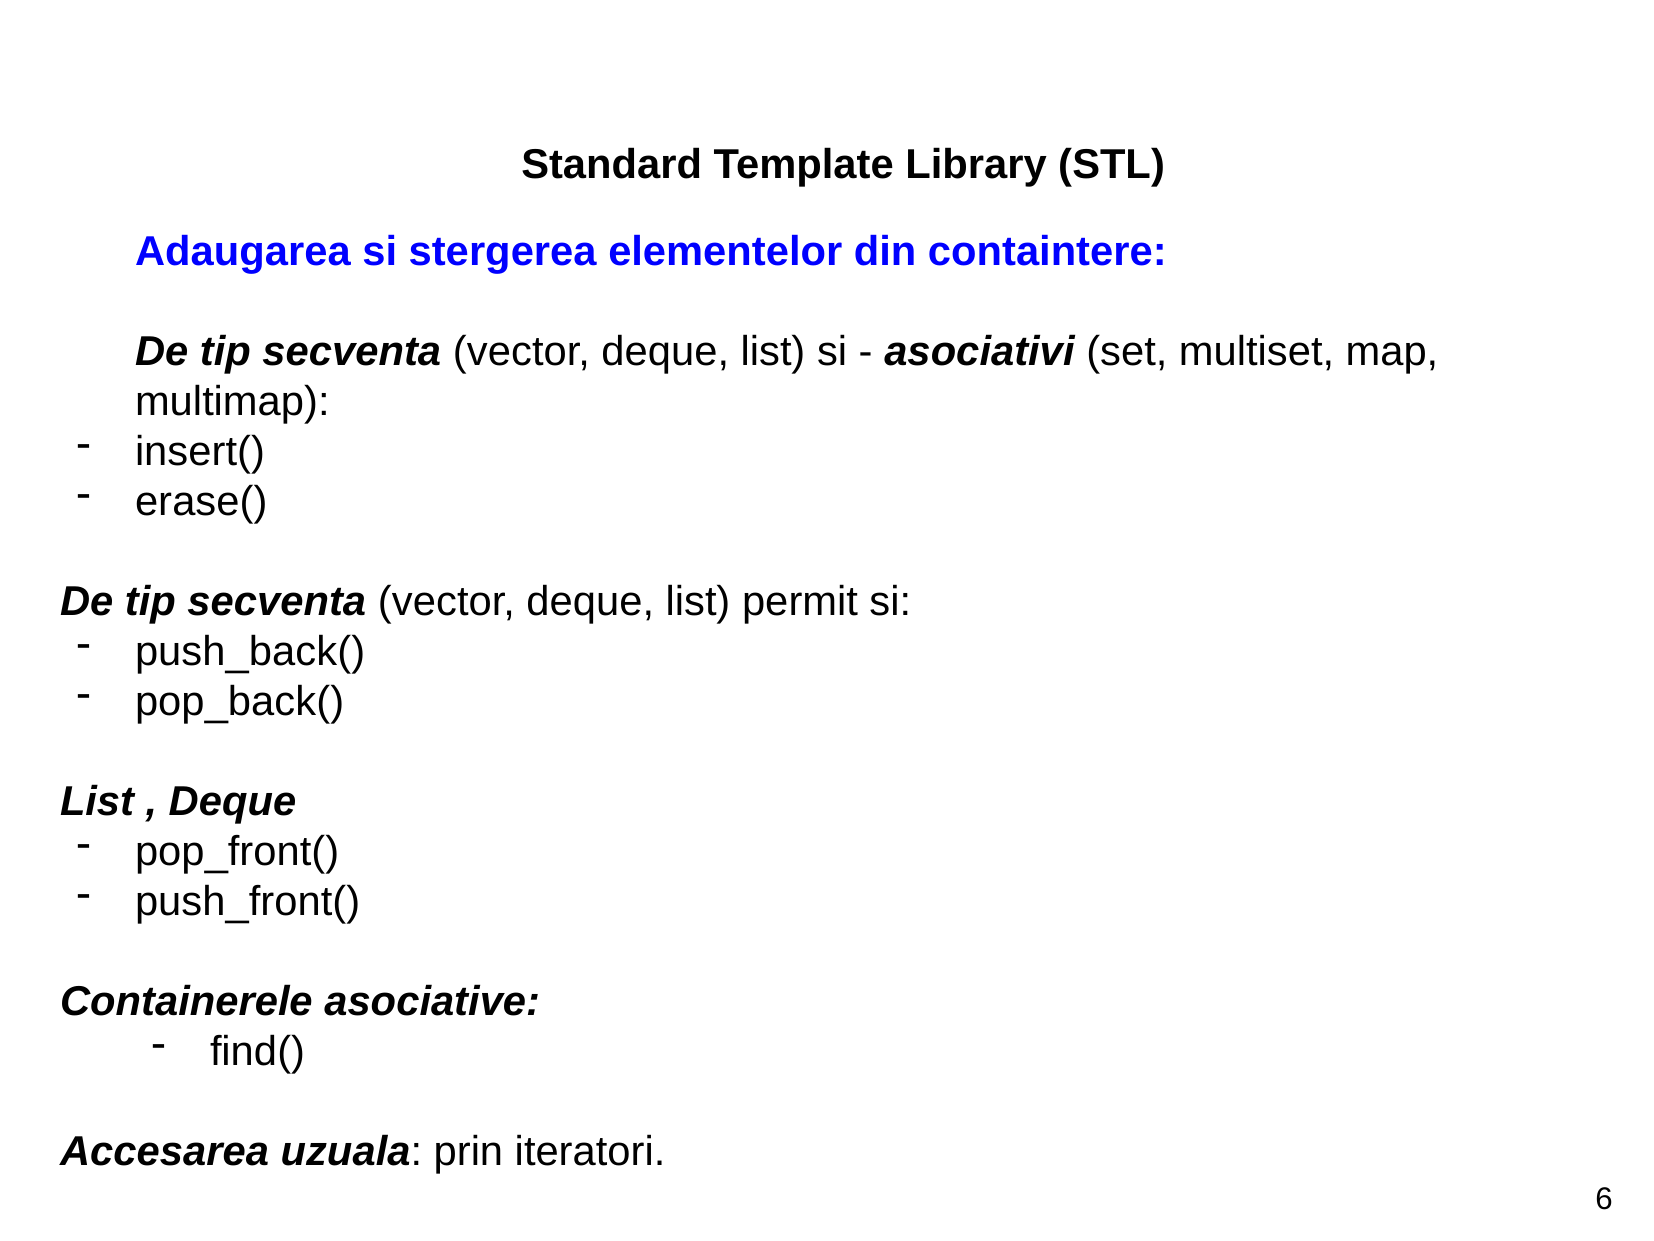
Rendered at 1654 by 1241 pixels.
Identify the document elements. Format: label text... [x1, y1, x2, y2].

text_box 6 [1524, 1158, 1630, 1225]
text_box Adaugarea si stergerea elementelor din containtere: De tip secventa (vector, deque, list) si - asociativi (set, multiset, map, multimap): insert() erase() De tip secventa (vector, deque, list) permit si: push_back() pop_back() List , Deque pop_front() push_front() Containerele asociative: find() Accesarea uzuala: prin iteratori. [45, 208, 1609, 1128]
text_box Standard Template Library (STL) [293, 135, 1394, 208]
